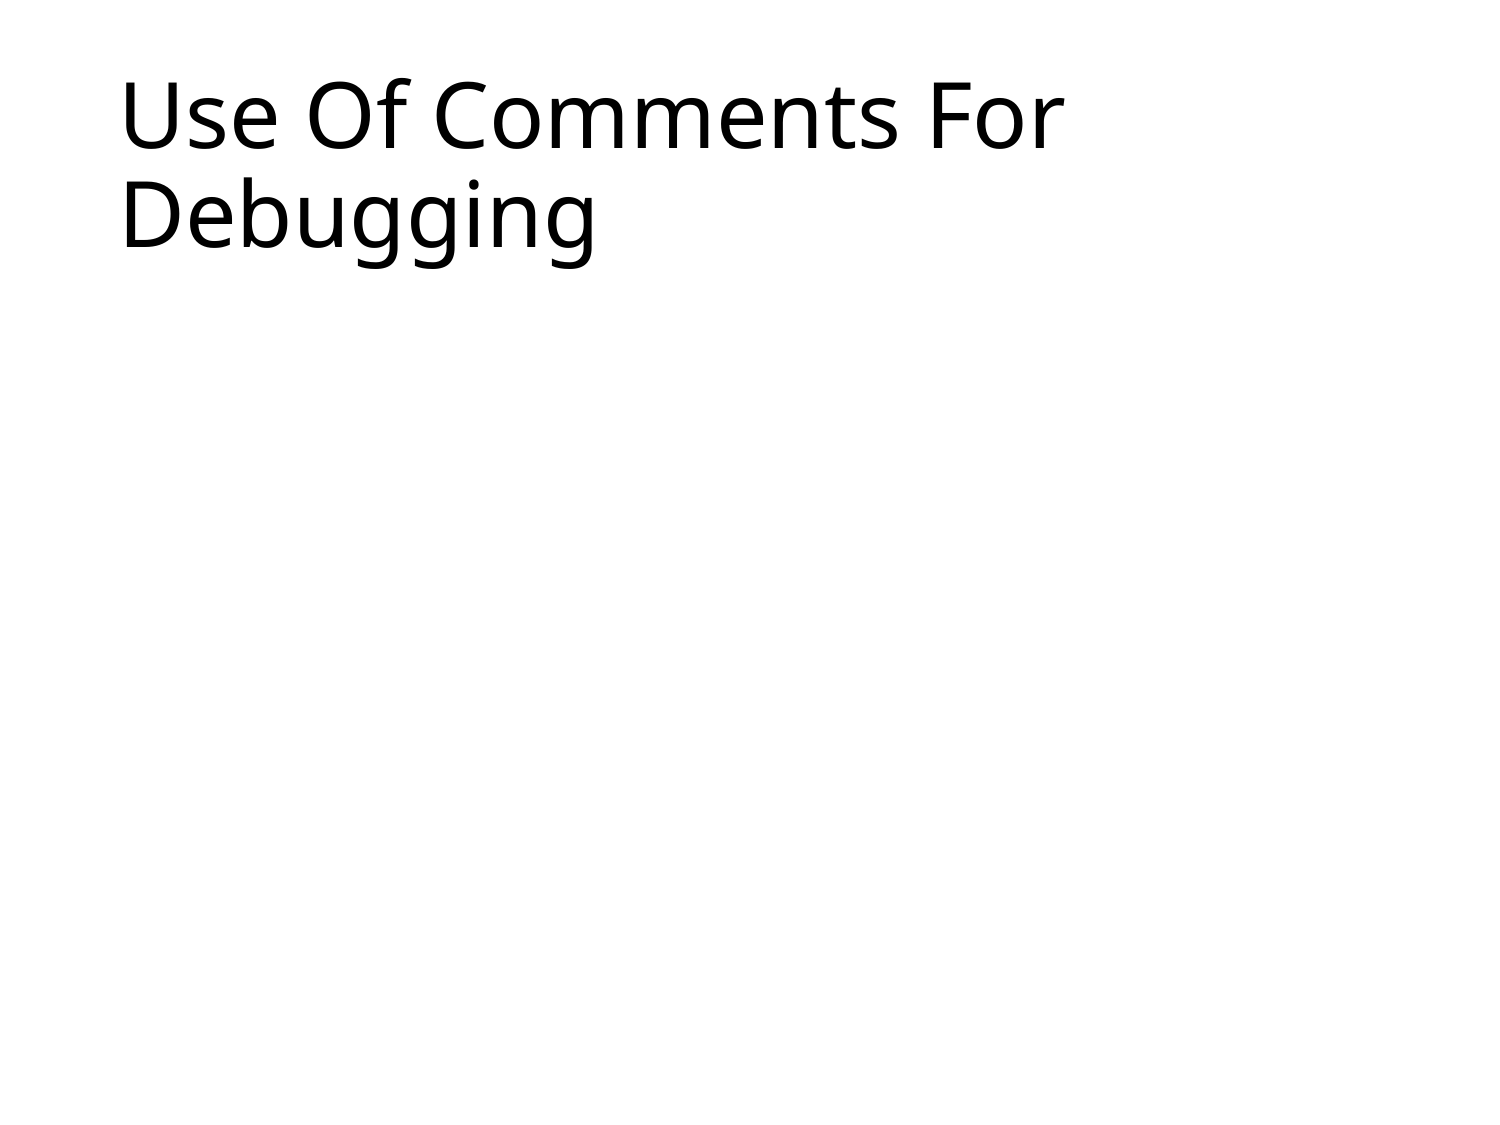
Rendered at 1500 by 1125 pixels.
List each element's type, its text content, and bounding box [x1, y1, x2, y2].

title Use Of Comments For Debugging [103, 59, 1397, 278]
